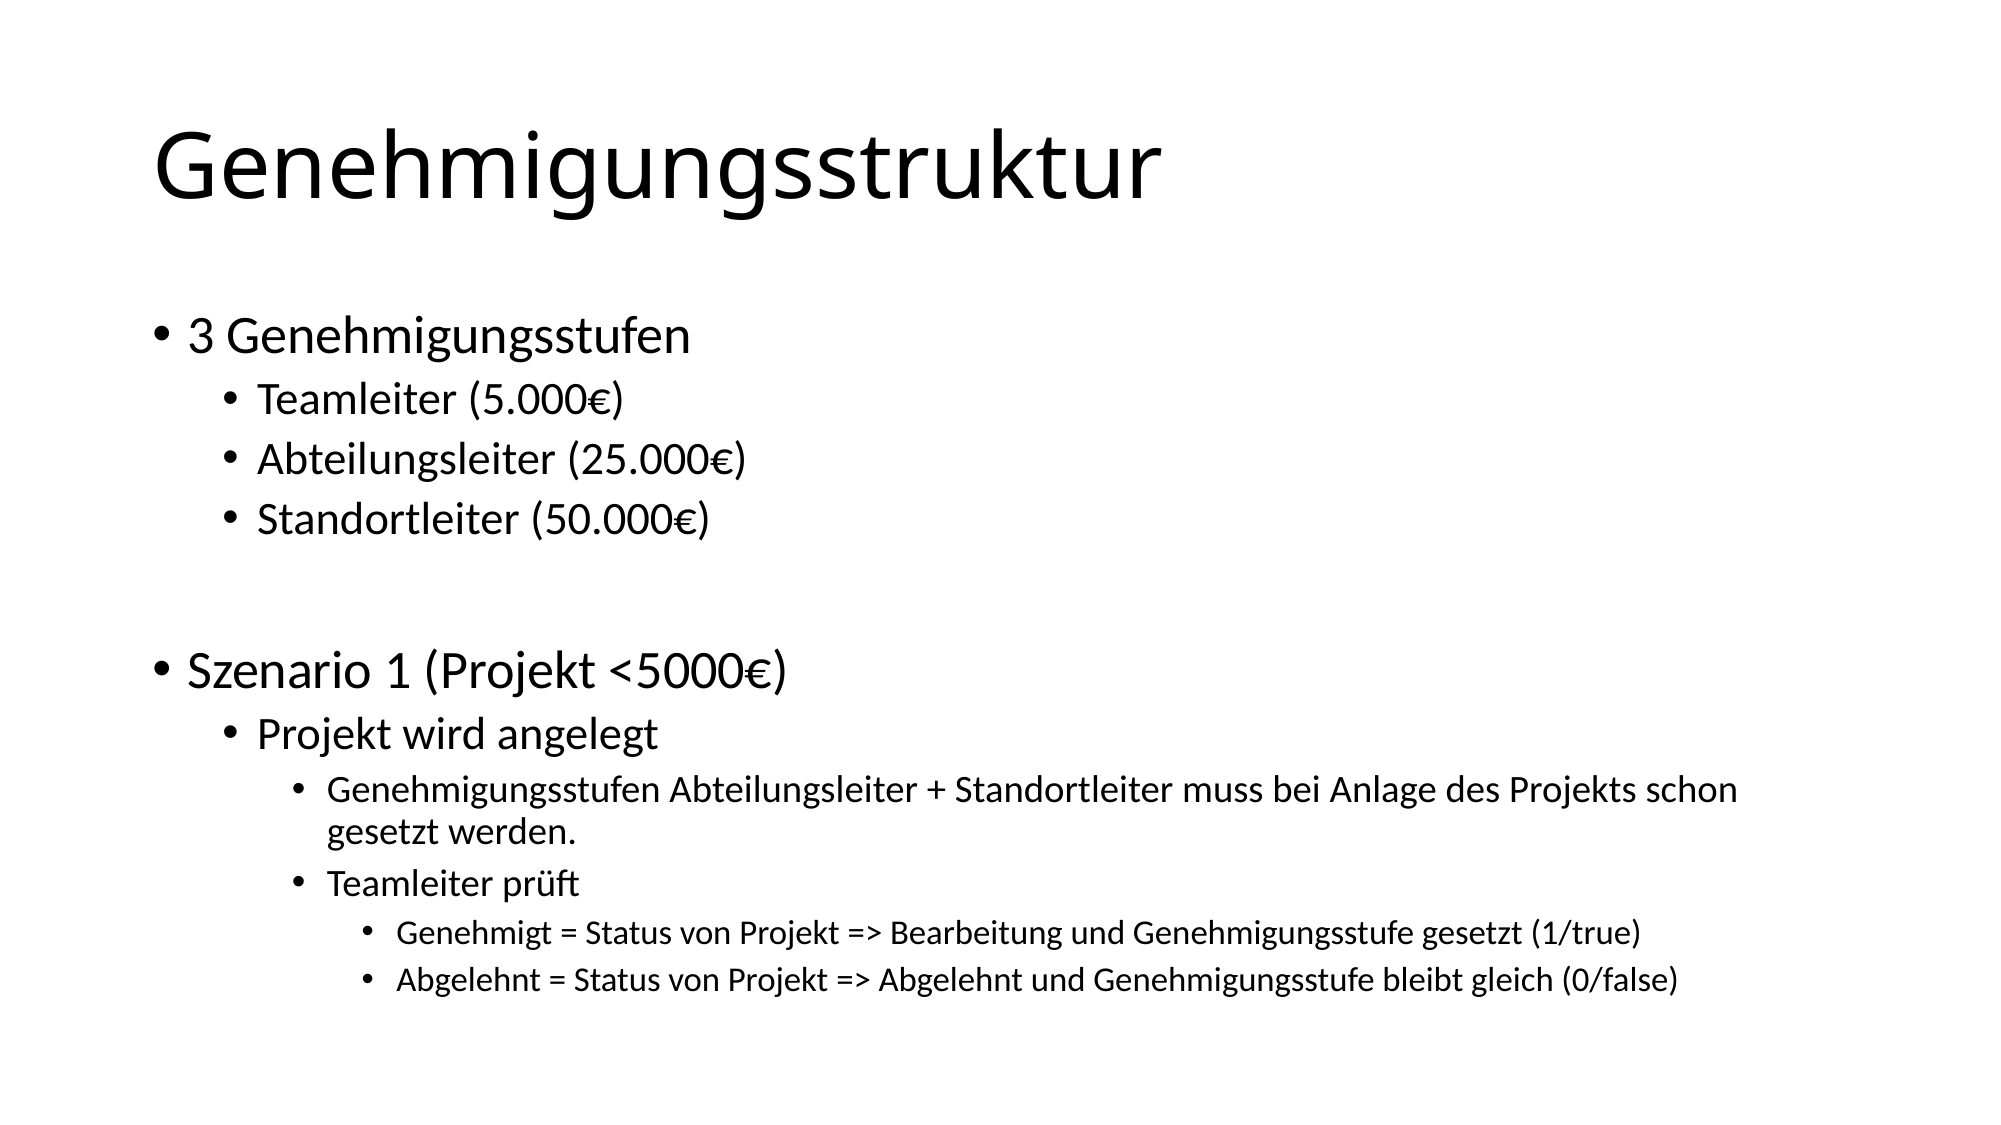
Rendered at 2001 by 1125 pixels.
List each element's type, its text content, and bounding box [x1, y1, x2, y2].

list 3 Genehmigungsstufen Teamleiter (5.000€) Abteilungsleiter (25.000€) Standortleiter (50.000€) Szenario 1 (Projekt <5000€) Projekt wird angelegt Genehmigungsstufen Abteilungsleiter + Standortleiter muss bei Anlage des Projekts schon gesetzt werden. Teamleiter prüft Genehmigt = Status von Projekt => Bearbeitung und Genehmigungsstufe gesetzt (1/true) Abgelehnt = Status von Projekt => Abgelehnt und Genehmigungsstufe bleibt gleich (0/false) [137, 299, 1863, 1014]
title Genehmigungsstruktur [137, 59, 1863, 278]
